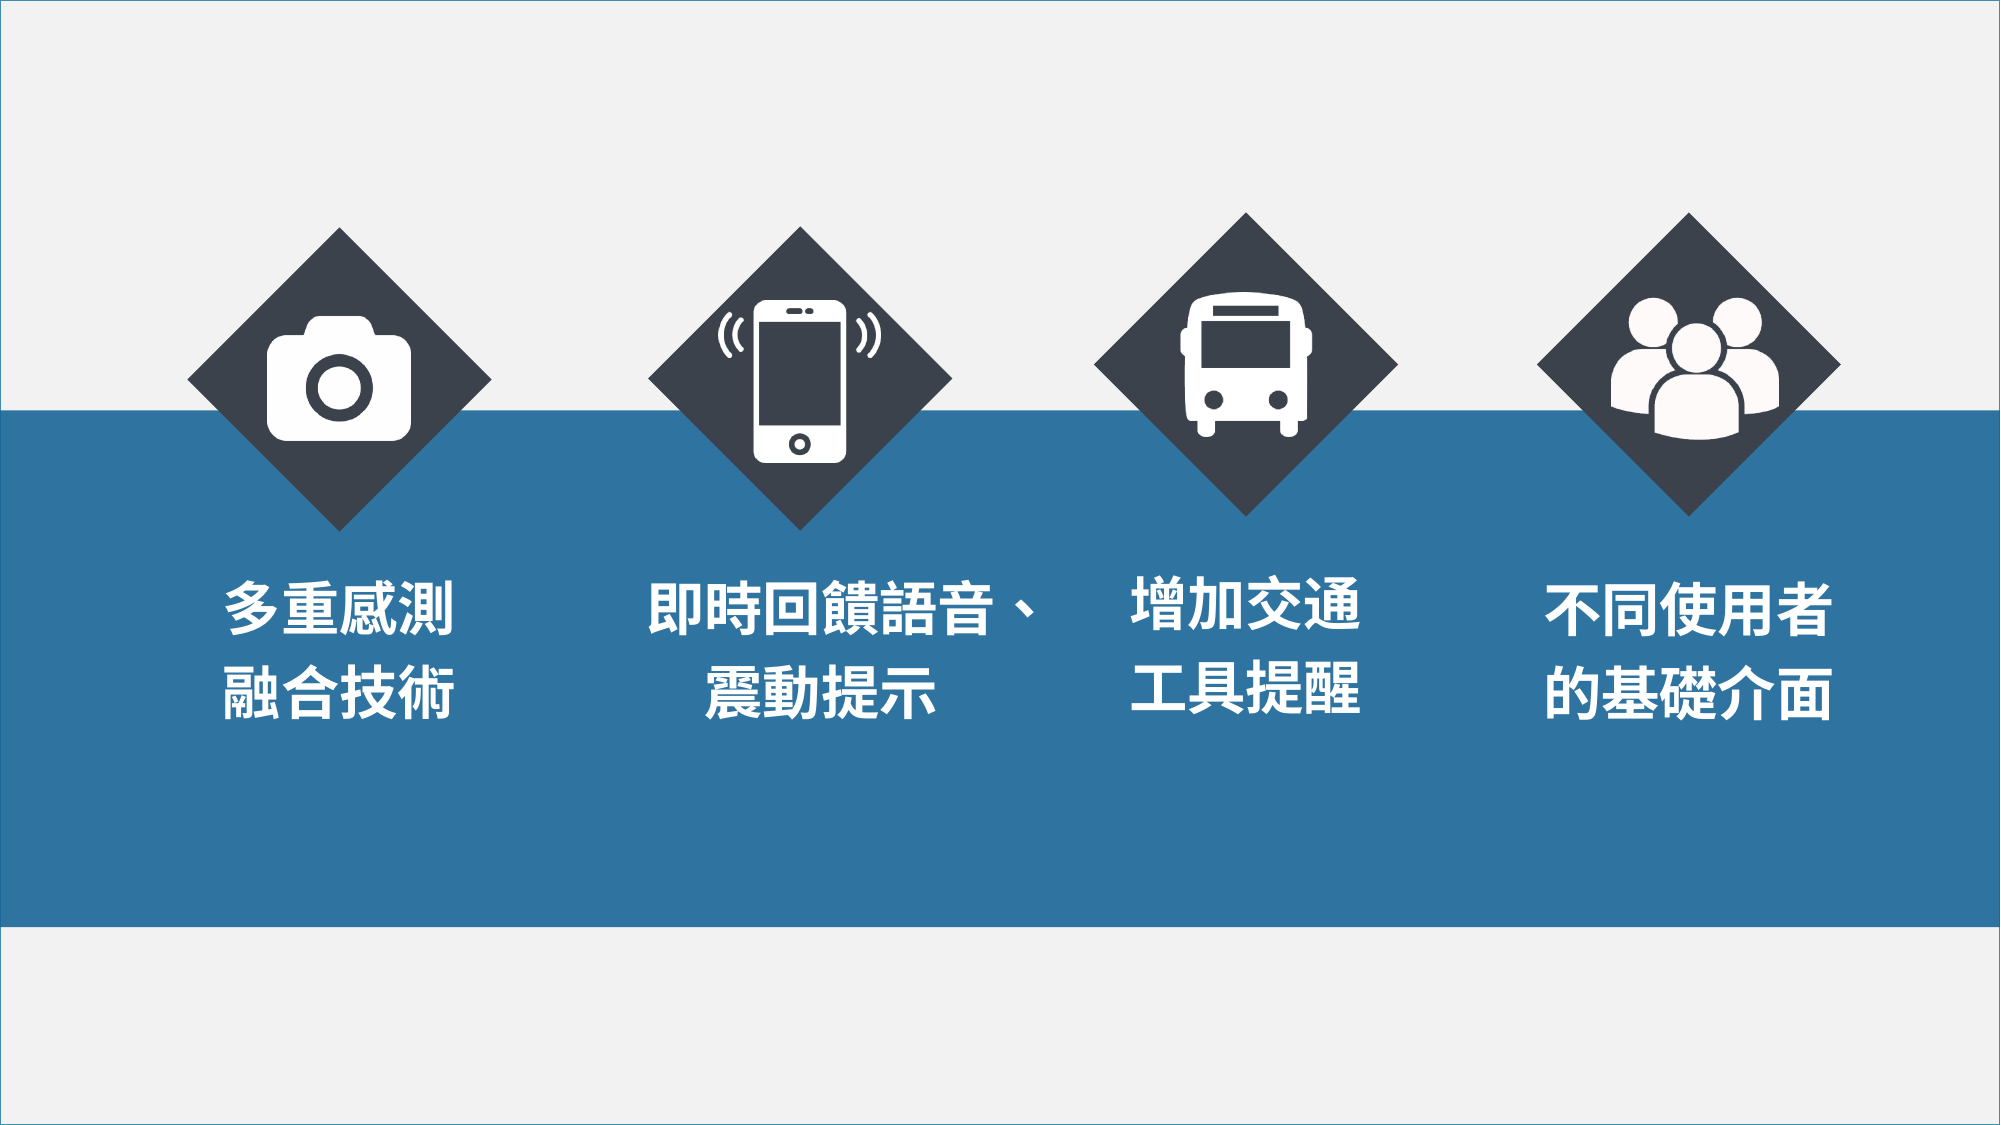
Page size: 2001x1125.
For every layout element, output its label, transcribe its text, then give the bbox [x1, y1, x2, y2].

text_box [725, 224, 876, 300]
picture [1174, 292, 1318, 437]
text_box [1535, 288, 1611, 441]
text_box [1615, 210, 1762, 284]
text_box [1623, 453, 1754, 519]
picture [1611, 284, 1779, 453]
text_box [731, 463, 870, 533]
text_box 即時回饋語音、震動提示 [630, 550, 1012, 734]
text_box [0, 928, 2000, 1125]
text_box 不同使用者的基礎介面 [1522, 551, 1856, 735]
text_box [646, 307, 718, 450]
picture [267, 306, 411, 450]
text_box [0, 0, 2000, 409]
text_box 多重感測 融合技術 [172, 550, 506, 734]
text_box [0, 409, 2000, 928]
text_box [185, 225, 494, 534]
picture [718, 300, 881, 463]
text_box [1779, 301, 1843, 428]
text_box [881, 305, 954, 452]
text_box 增加交通 工具提醒 [1079, 545, 1413, 729]
text_box [1092, 210, 1400, 519]
